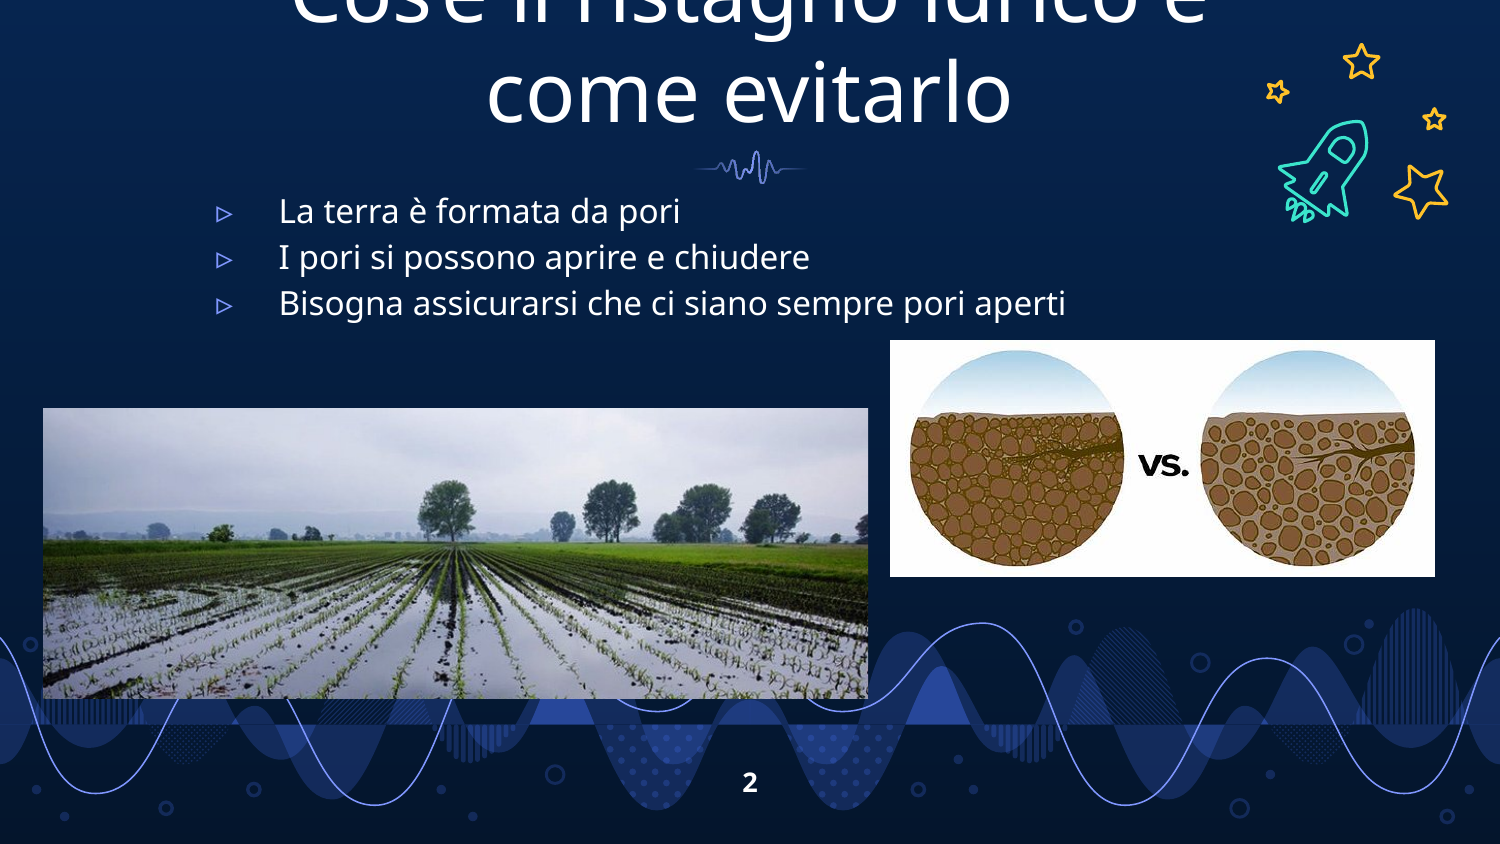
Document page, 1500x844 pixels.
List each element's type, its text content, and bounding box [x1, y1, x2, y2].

list La terra è formata da pori I pori si possono aprire e chiudere Bisogna assicurarsi che ci siano sempre pori aperti [203, 184, 1297, 673]
picture [42, 408, 869, 699]
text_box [1280, 126, 1372, 219]
slide_number 2 [705, 724, 795, 844]
picture [890, 340, 1435, 578]
text_box Cos’è il ristagno idrico e come evitarlo [203, 44, 1297, 140]
